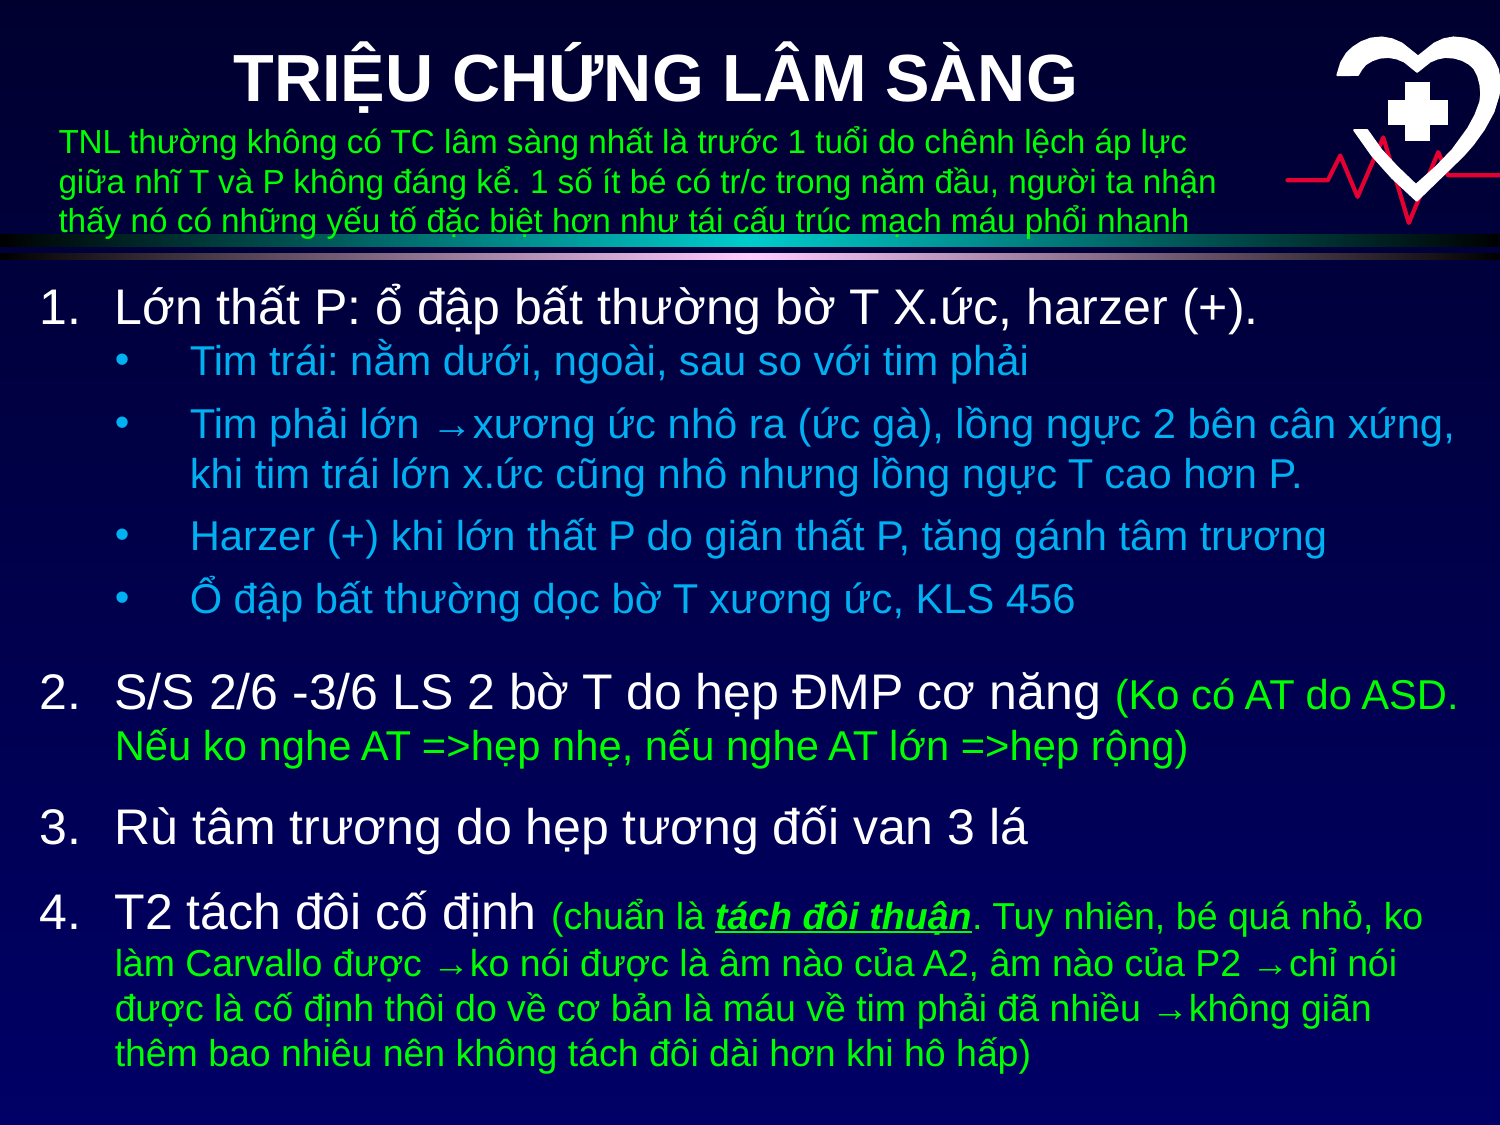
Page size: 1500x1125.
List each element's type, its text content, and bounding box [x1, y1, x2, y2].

text_box TRIỆU CHỨNG LÂM SÀNG [218, 27, 1094, 112]
text_box TNL thường không có TC lâm sàng nhất là trước 1 tuổi do chênh lệch áp lực giữa nhĩ T và P không đáng kể. 1 số ít bé có tr/c trong năm đầu, người ta nhận thấy nó có những yếu tố đặc biệt hơn như tái cấu trúc mạch máu phổi nhanh [43, 112, 1269, 247]
text_box Lớn thất P: ổ đập bất thường bờ T X.ức, harzer (+). Tim trái: nằm dưới, ngoài, sau so với tim phải Tim phải lớn →xương ức nhô ra (ức gà), lồng ngực 2 bên cân xứng, khi tim trái lớn x.ức cũng nhô nhưng lồng ngực T cao hơn P. Harzer (+) khi lớn thất P do giãn thất P, tăng gánh tâm trương Ổ đập bất thường dọc bờ T xương ức, KLS 456 S/S 2/6 -3/6 LS 2 bờ T do hẹp ĐMP cơ năng (Ko có AT do ASD. Nếu ko nghe AT =>hẹp nhẹ, nếu nghe AT lớn =>hẹp rộng) Rù tâm trương do hẹp tương đối van 3 lá T2 tách đôi cố định (chuẩn là tách đôi thuận. Tuy nhiên, bé quá nhỏ, ko làm Carvallo được →ko nói được là âm nào của A2, âm nào của P2 →chỉ nói được là cố định thôi do về cơ bản là máu về tim phải đã nhiều →không giãn thêm bao nhiêu nên không tách đôi dài hơn khi hô hấp) [24, 266, 1475, 1082]
